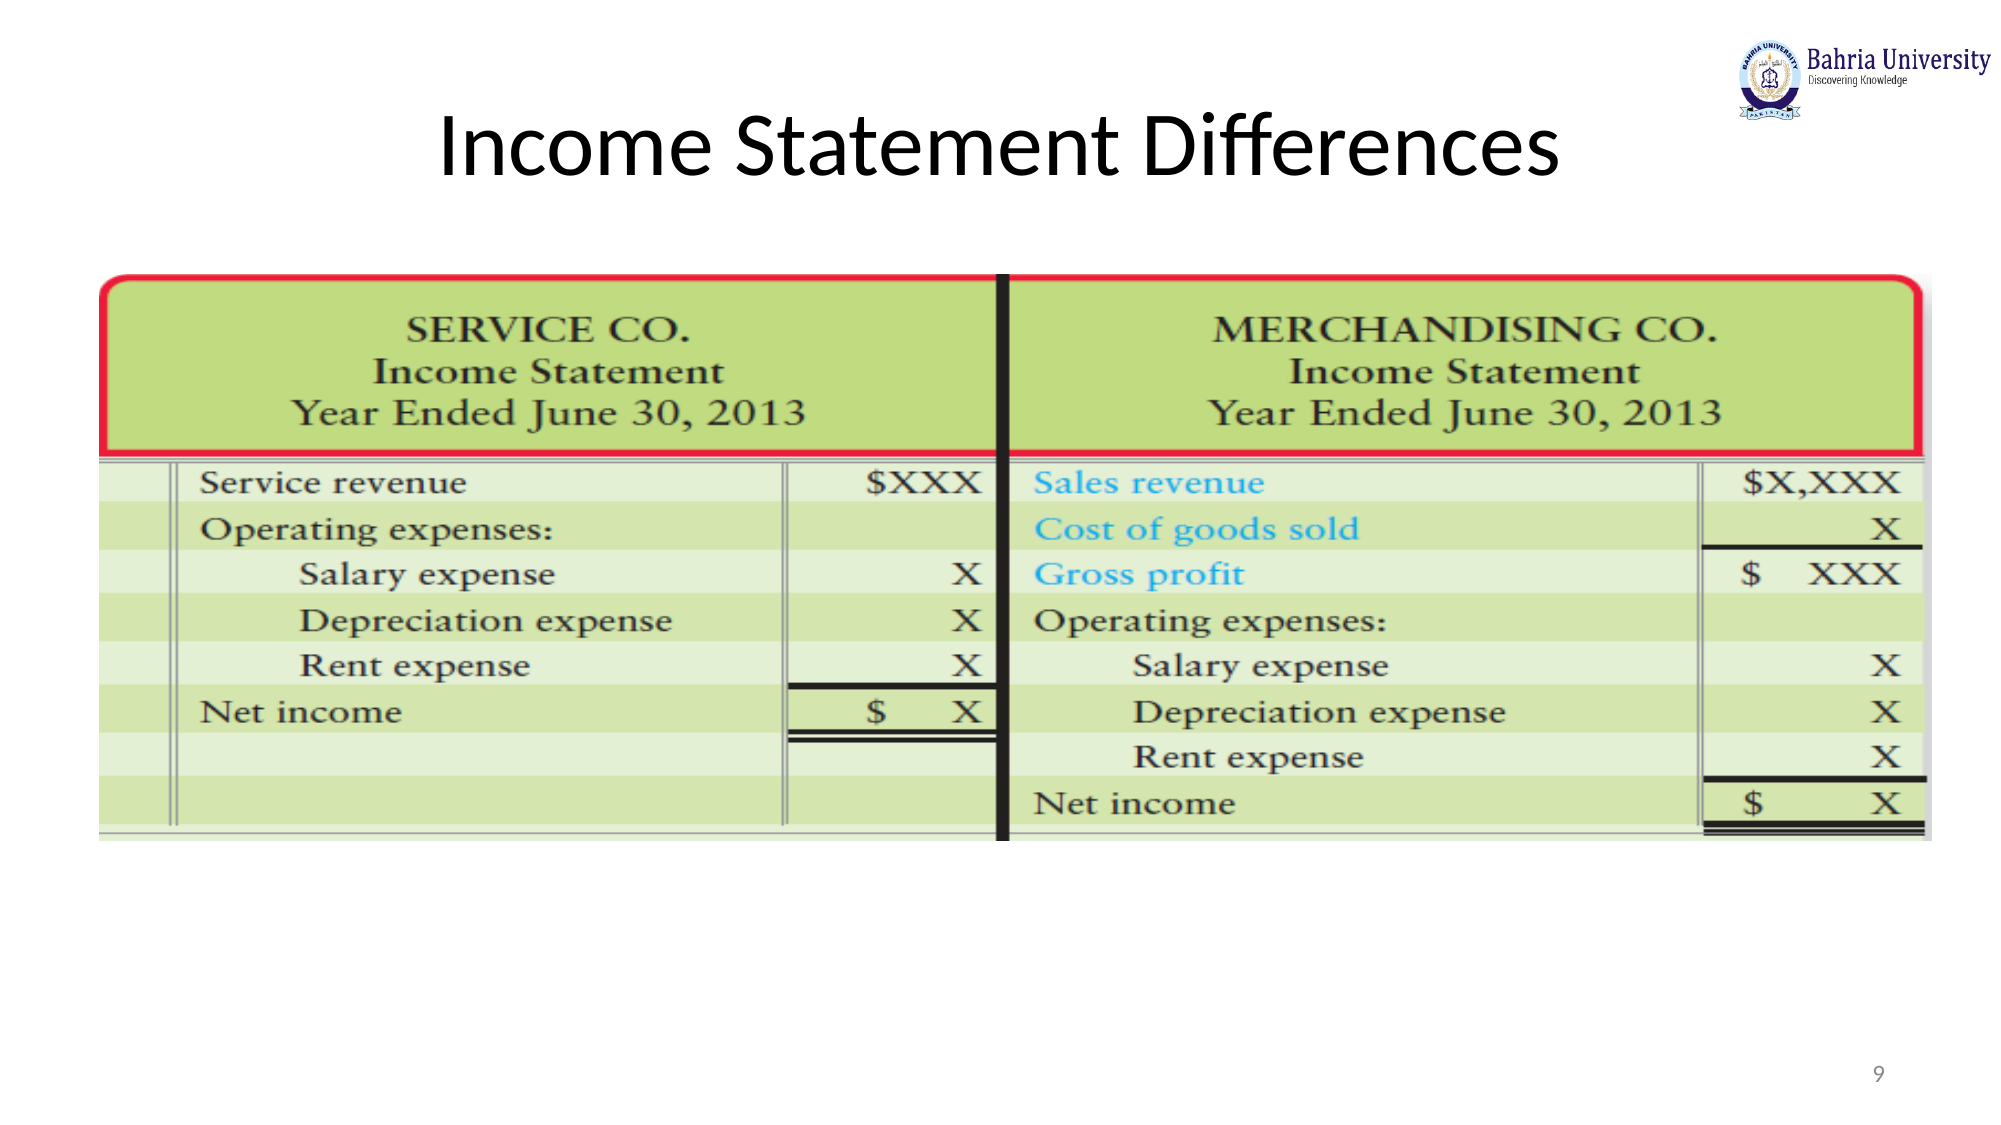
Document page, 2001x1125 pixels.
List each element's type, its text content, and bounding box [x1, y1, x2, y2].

picture [99, 274, 1933, 841]
title Income Statement Differences [99, 45, 1900, 233]
slide_number 9 [1433, 1042, 1900, 1103]
picture [1738, 39, 2000, 120]
